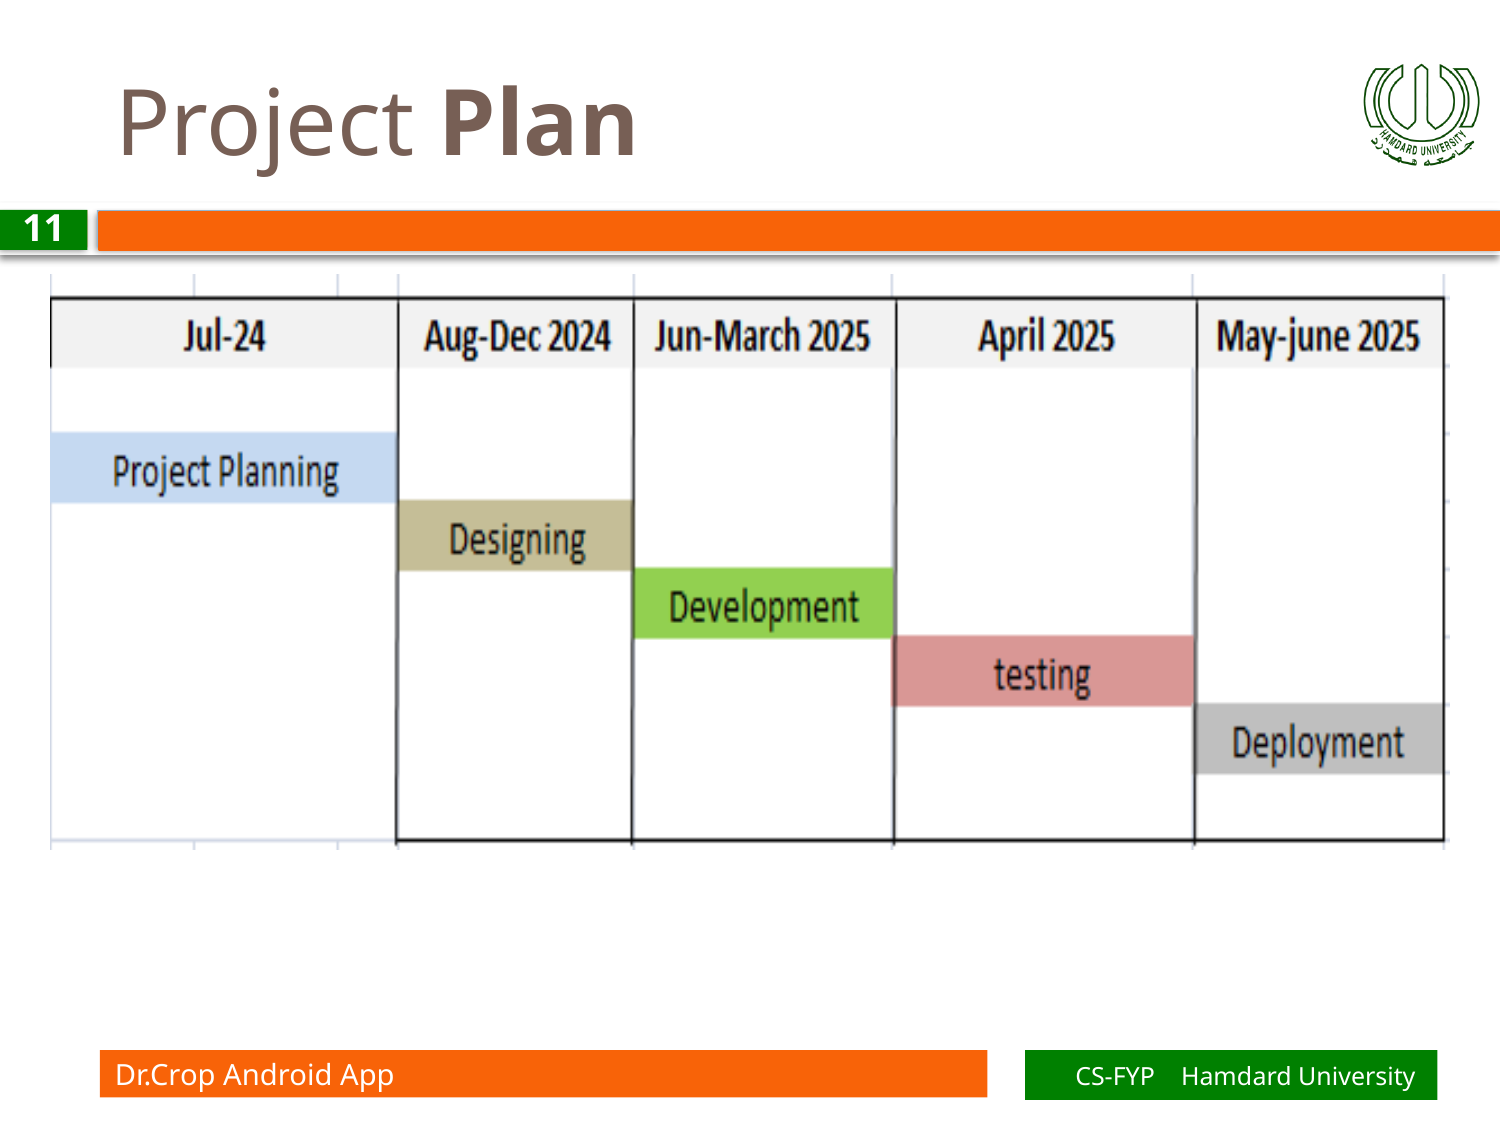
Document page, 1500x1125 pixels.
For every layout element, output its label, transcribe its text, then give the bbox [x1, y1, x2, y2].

picture [49, 274, 1451, 851]
slide_number 11 [0, 209, 88, 250]
title Project Plan [100, 37, 1350, 200]
picture [1362, 62, 1483, 168]
footer Dr.Crop Android App [99, 1050, 988, 1098]
slide_number CS-FYP Hamdard University [1025, 1050, 1438, 1100]
